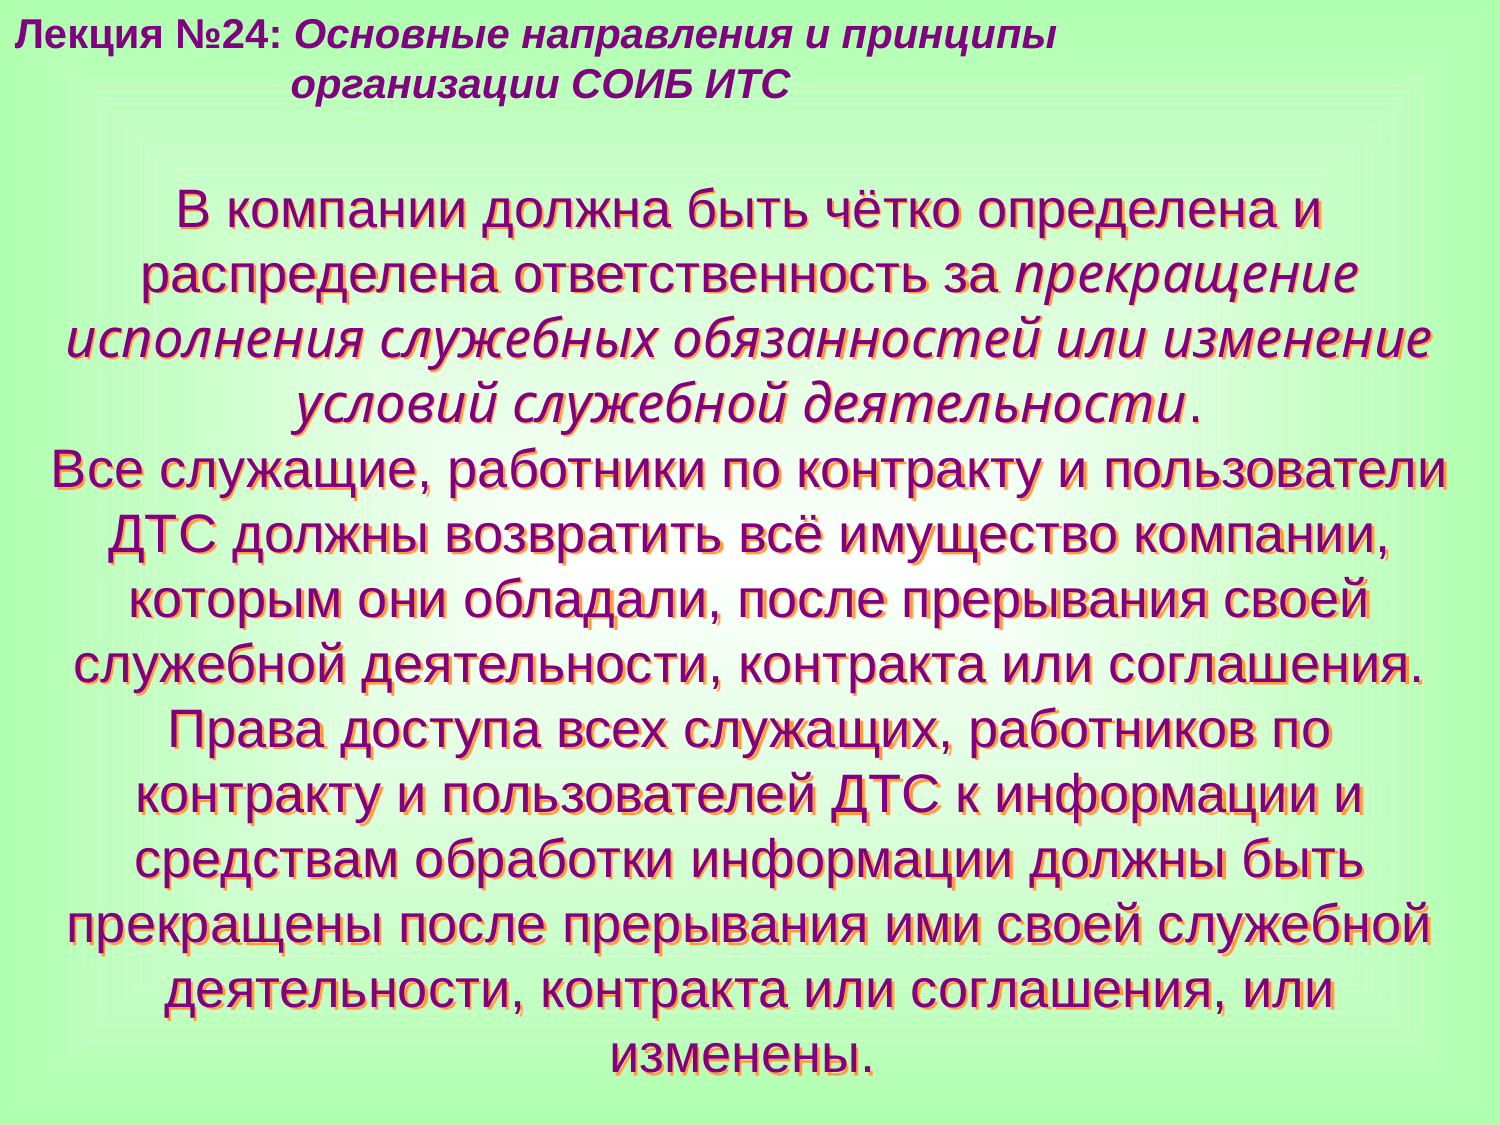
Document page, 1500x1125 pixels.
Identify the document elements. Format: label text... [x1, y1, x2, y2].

text_box В компании должна быть чётко определена и распределена ответственность за прекращение исполнения служебных обязанностей или изменение условий служебной деятельности. Все служащие, работники по контракту и пользователи ДТС должны возвратить всё имущество компании, которым они обладали, после прерывания своей служебной деятельности, контракта или соглашения. Права доступа всех служащих, работников по контракту и пользователей ДТС к информации и средствам обработки информации должны быть прекращены после прерывания ими своей служебной деятельности, контракта или соглашения, или изменены. [41, 173, 1459, 1084]
text_box Лекция №24: Основные направления и принципы организации СОИБ ИТС [0, 0, 1500, 115]
